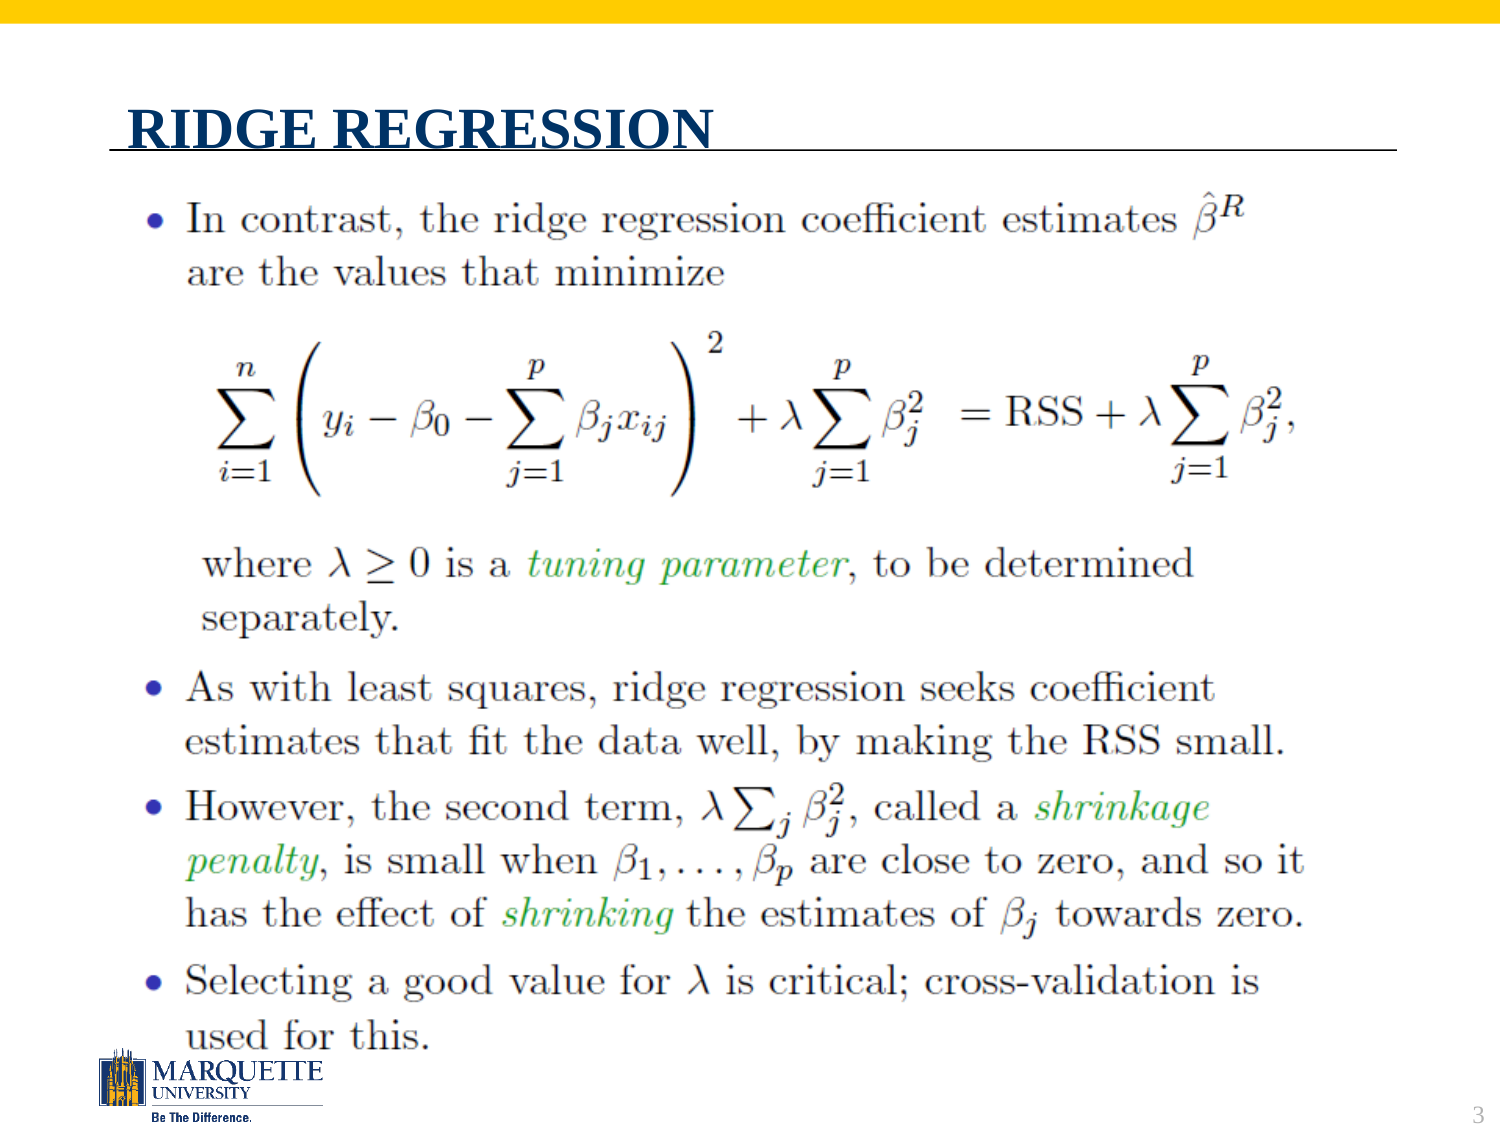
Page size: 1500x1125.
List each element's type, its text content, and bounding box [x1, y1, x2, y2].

picture [185, 533, 1202, 645]
picture [137, 187, 1299, 502]
slide_number 3 [1162, 1101, 1500, 1125]
title Ridge regression [112, 62, 1388, 188]
picture [137, 662, 1312, 941]
picture [99, 955, 1264, 1122]
